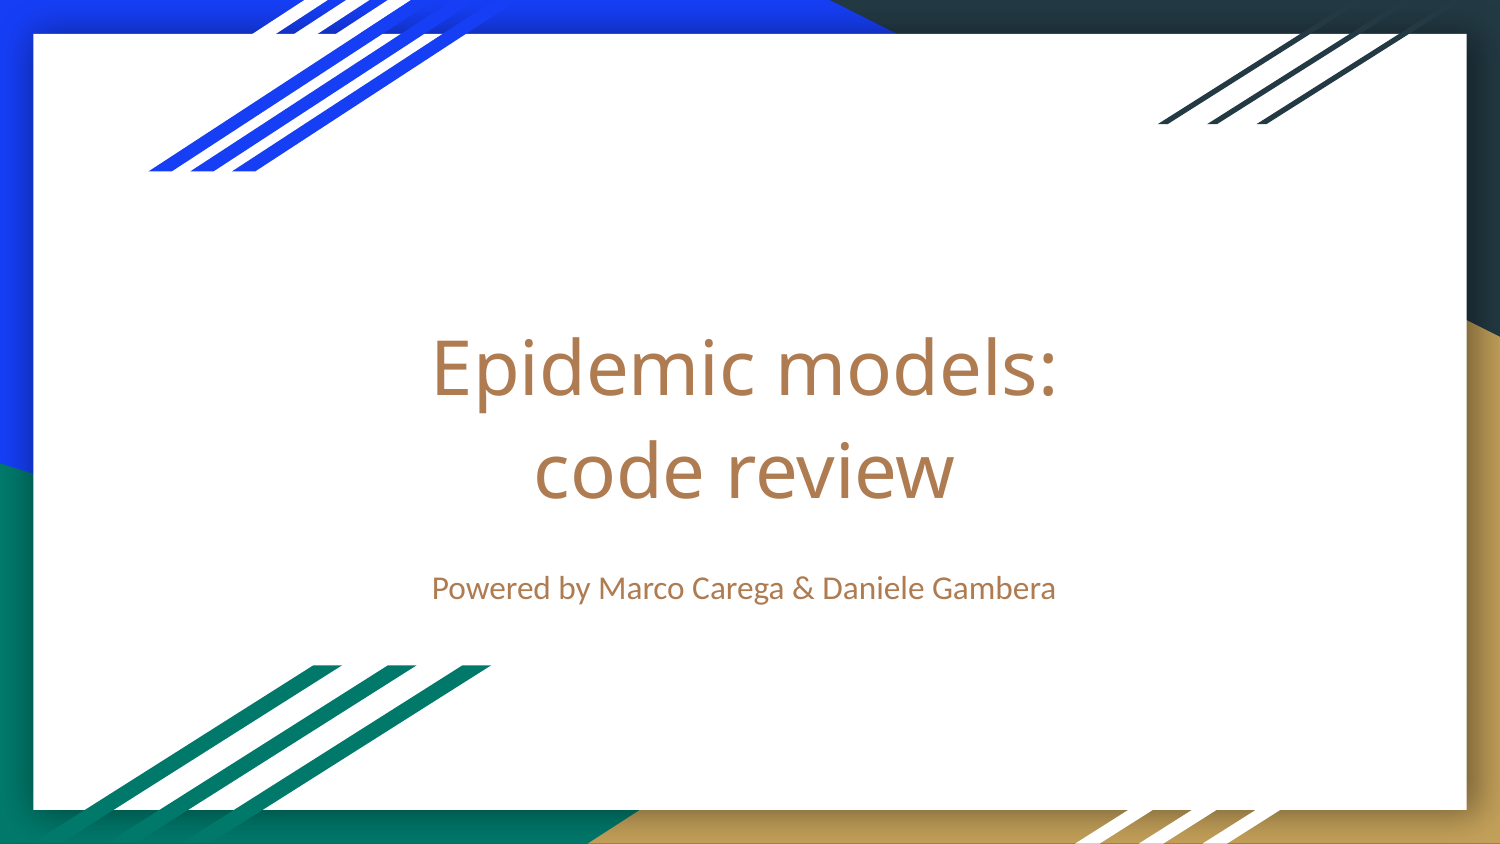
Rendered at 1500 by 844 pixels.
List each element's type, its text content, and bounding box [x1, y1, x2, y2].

title Epidemic models: code review [304, 298, 1185, 537]
subtitle Powered by Marco Carega & Daniele Gambera [304, 559, 1185, 646]
